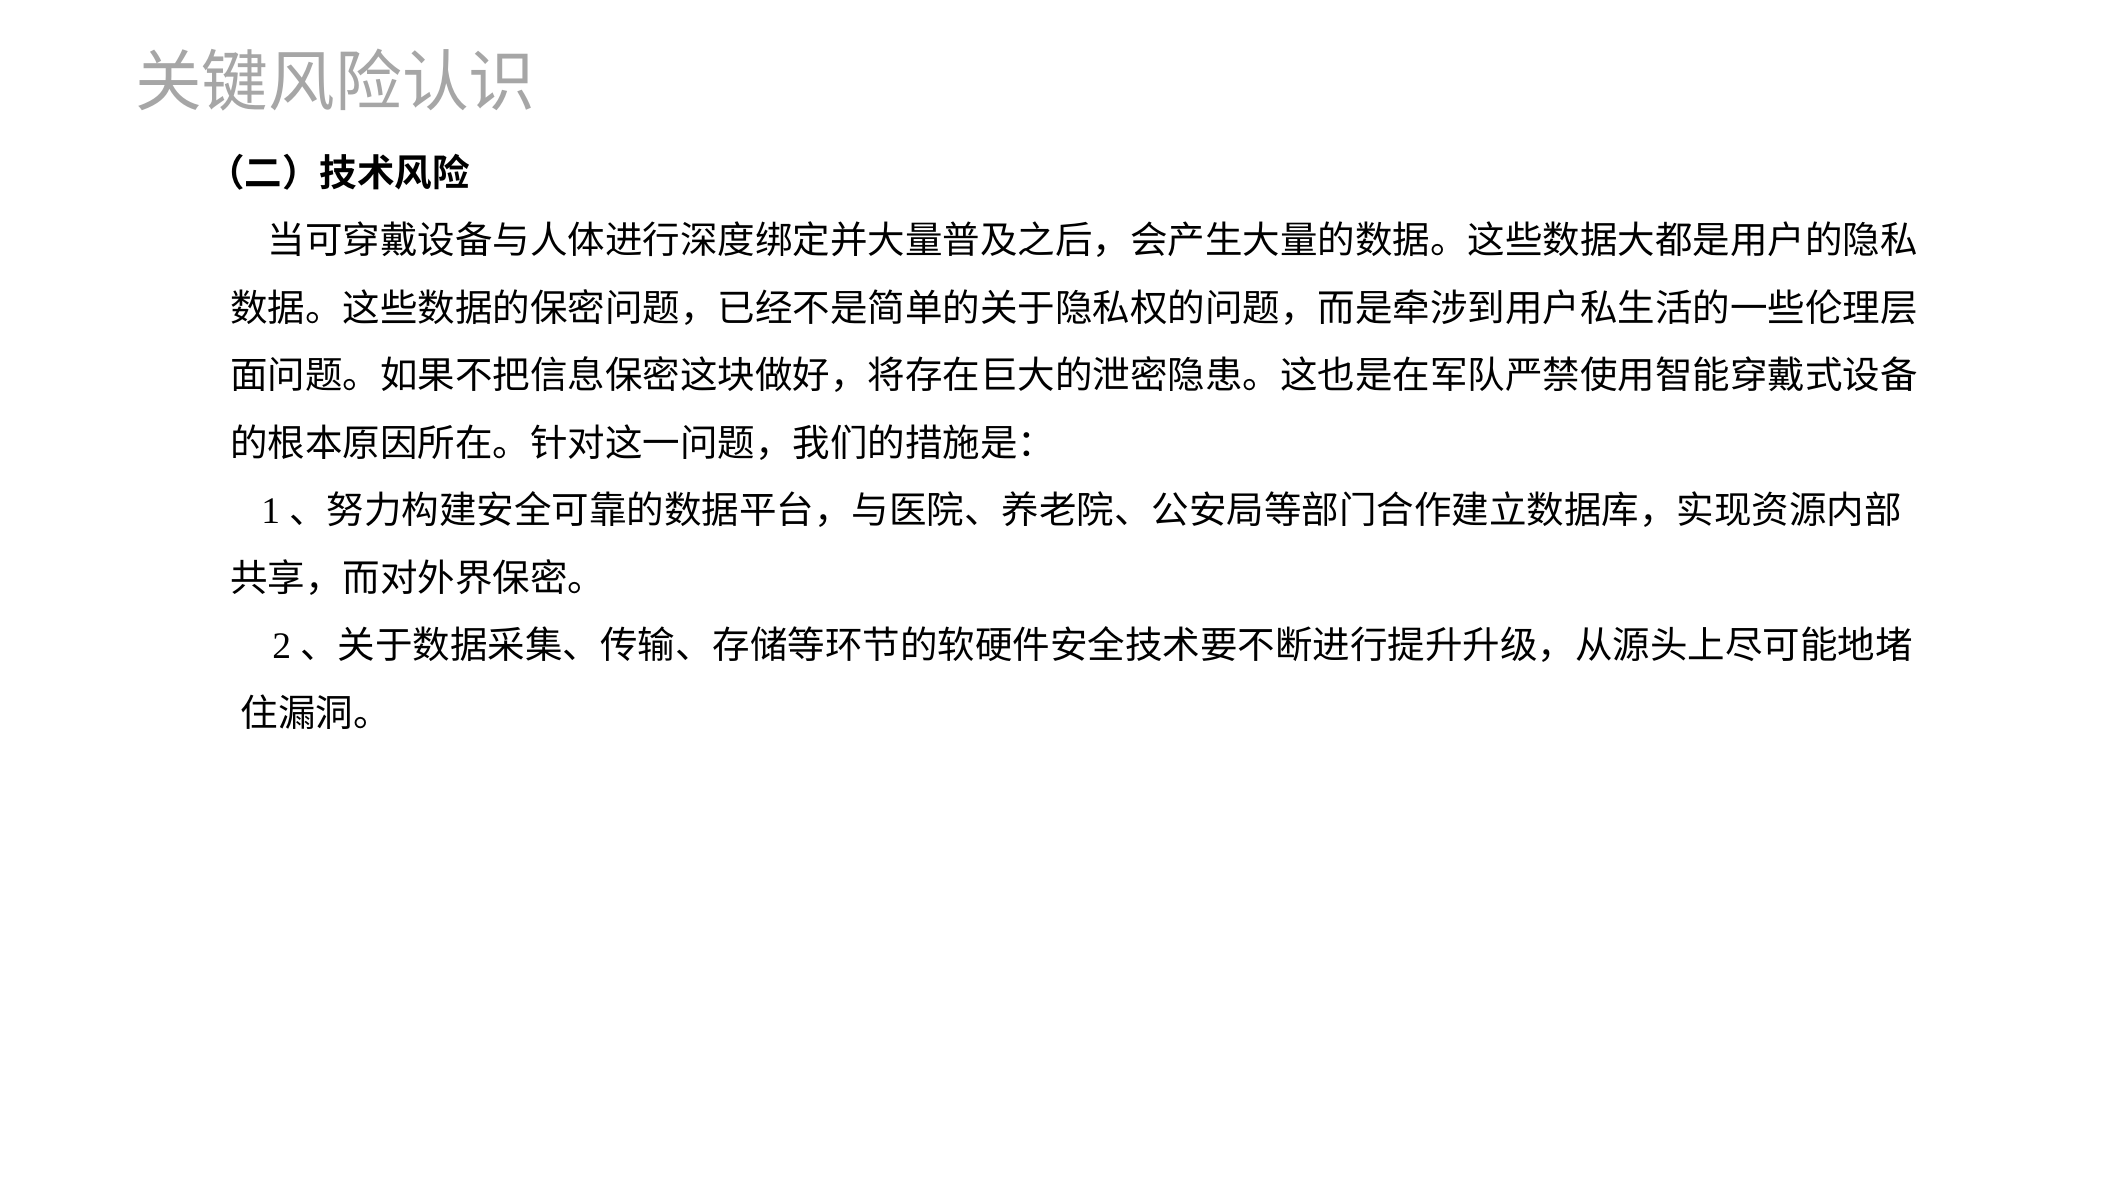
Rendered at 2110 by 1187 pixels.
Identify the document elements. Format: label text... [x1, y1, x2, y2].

text_box （二）技术风险 当可穿戴设备与人体进行深度绑定并大量普及之后，会产生大量的数据。这些数据大都是用户的隐私数据。这些数据的保密问题，已经不是简单的关于隐私权的问题，而是牵涉到用户私生活的一些伦理层面问题。如果不把信息保密这块做好，将存在巨大的泄密隐患。这也是在军队严禁使用智能穿戴式设备的根本原因所在。针对这一问题，我们的措施是： 1、努力构建安全可靠的数据平台，与医院、养老院、公安局等部门合作建立数据库，实现资源内部共享，而对外界保密。 2、关于数据采集、传输、存储等环节的软硬件安全技术要不断进行提升升级，从源头上尽可能地堵住漏洞。 [192, 119, 1941, 742]
text_box 关键风险认识 [135, 38, 783, 119]
